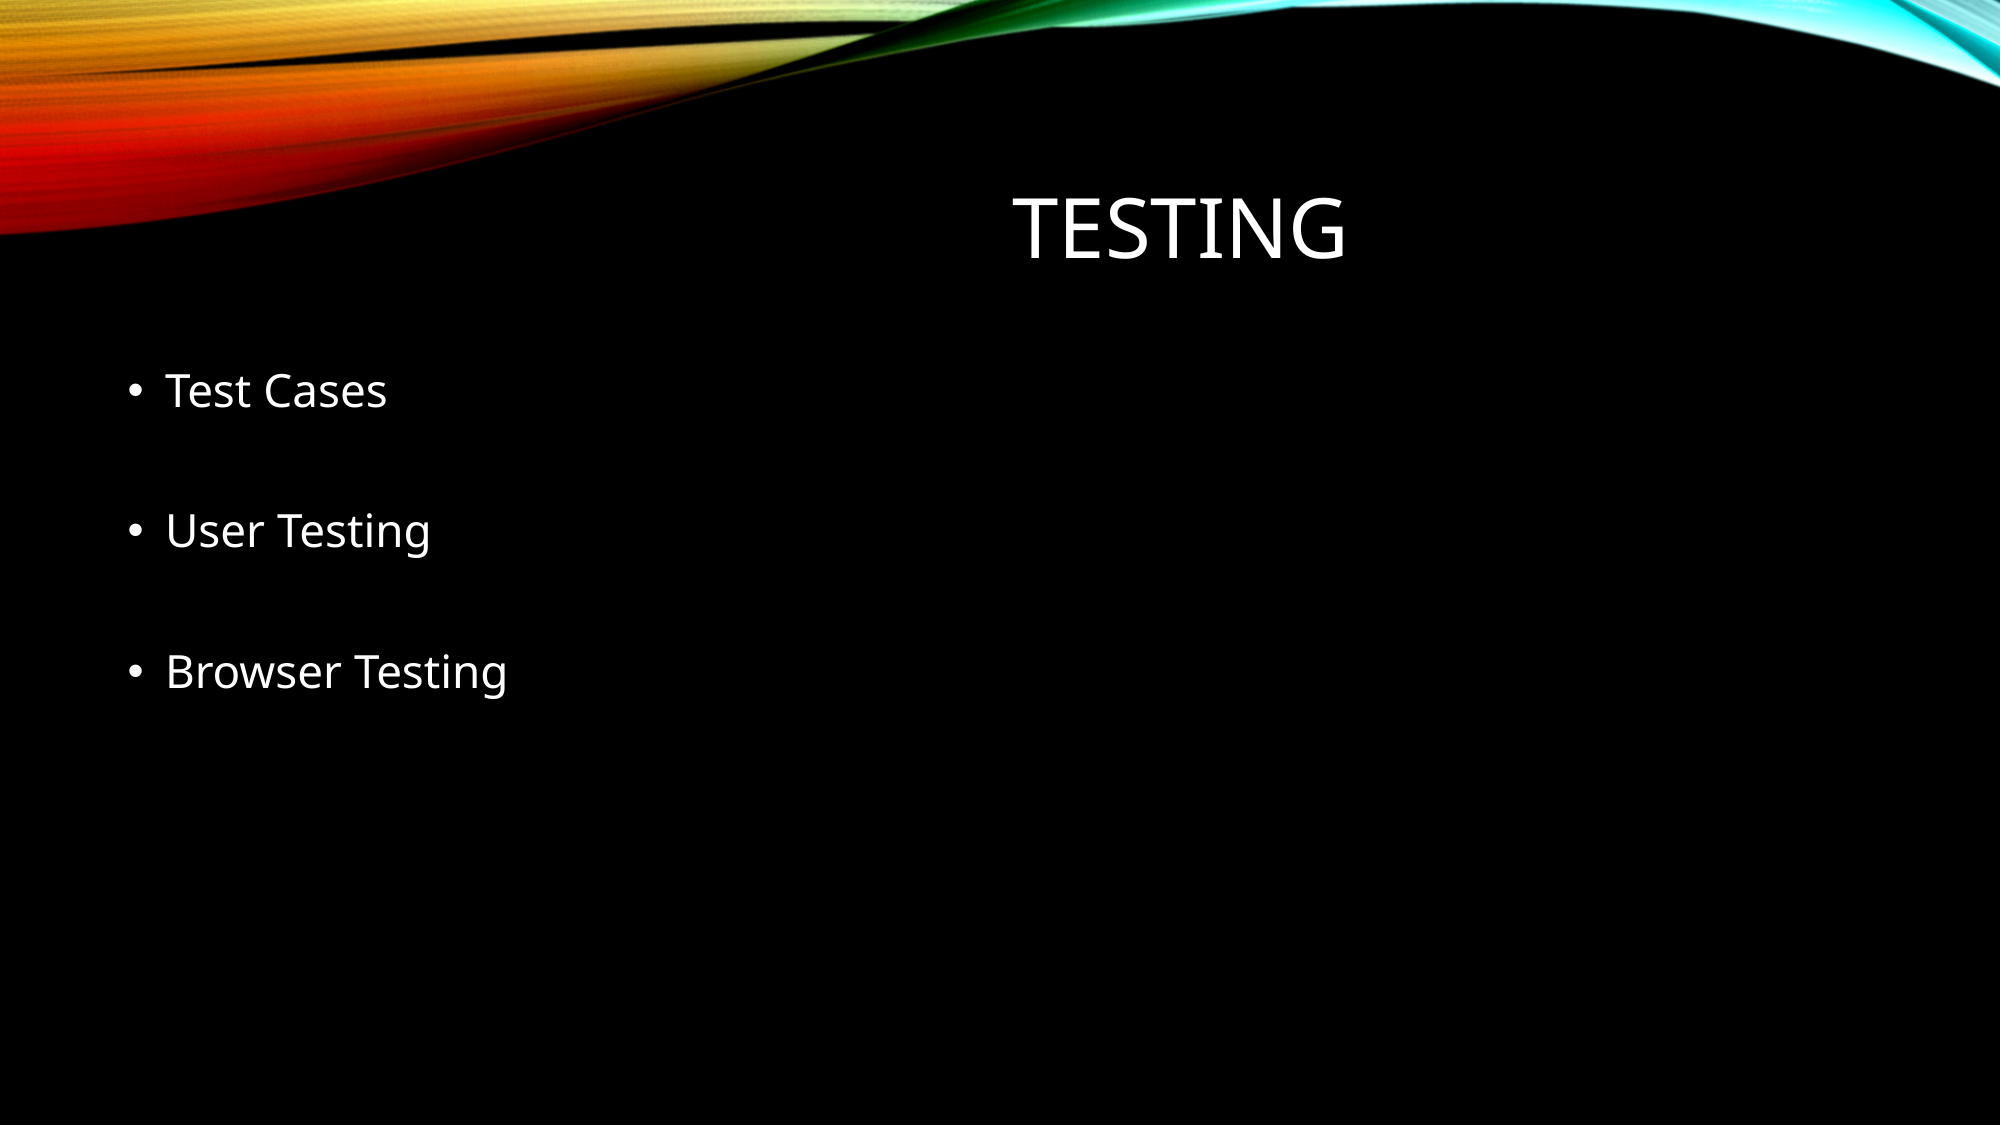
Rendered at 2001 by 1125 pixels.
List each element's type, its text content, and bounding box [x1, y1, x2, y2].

picture [0, 0, 2000, 237]
list Test Cases User Testing Browser Testing [112, 360, 1888, 1021]
title Testing [474, 125, 1888, 338]
